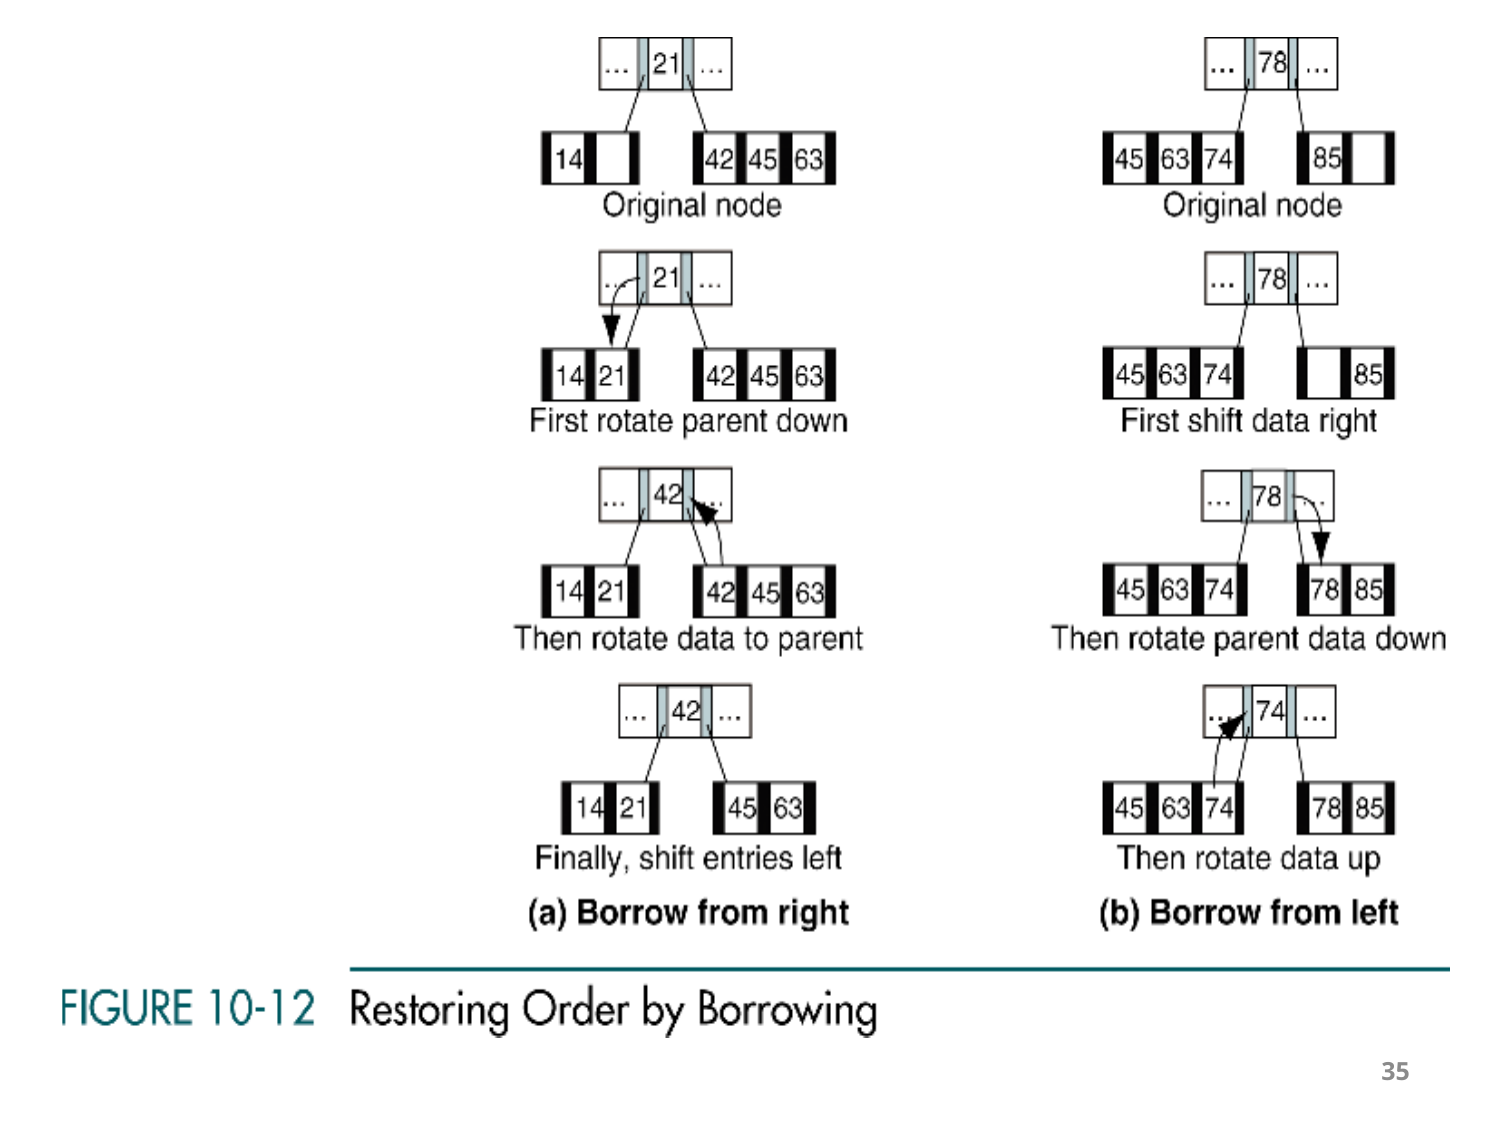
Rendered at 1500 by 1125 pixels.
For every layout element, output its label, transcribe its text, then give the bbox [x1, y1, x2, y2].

picture [62, 37, 1451, 1038]
slide_number 35 [1074, 1046, 1425, 1103]
